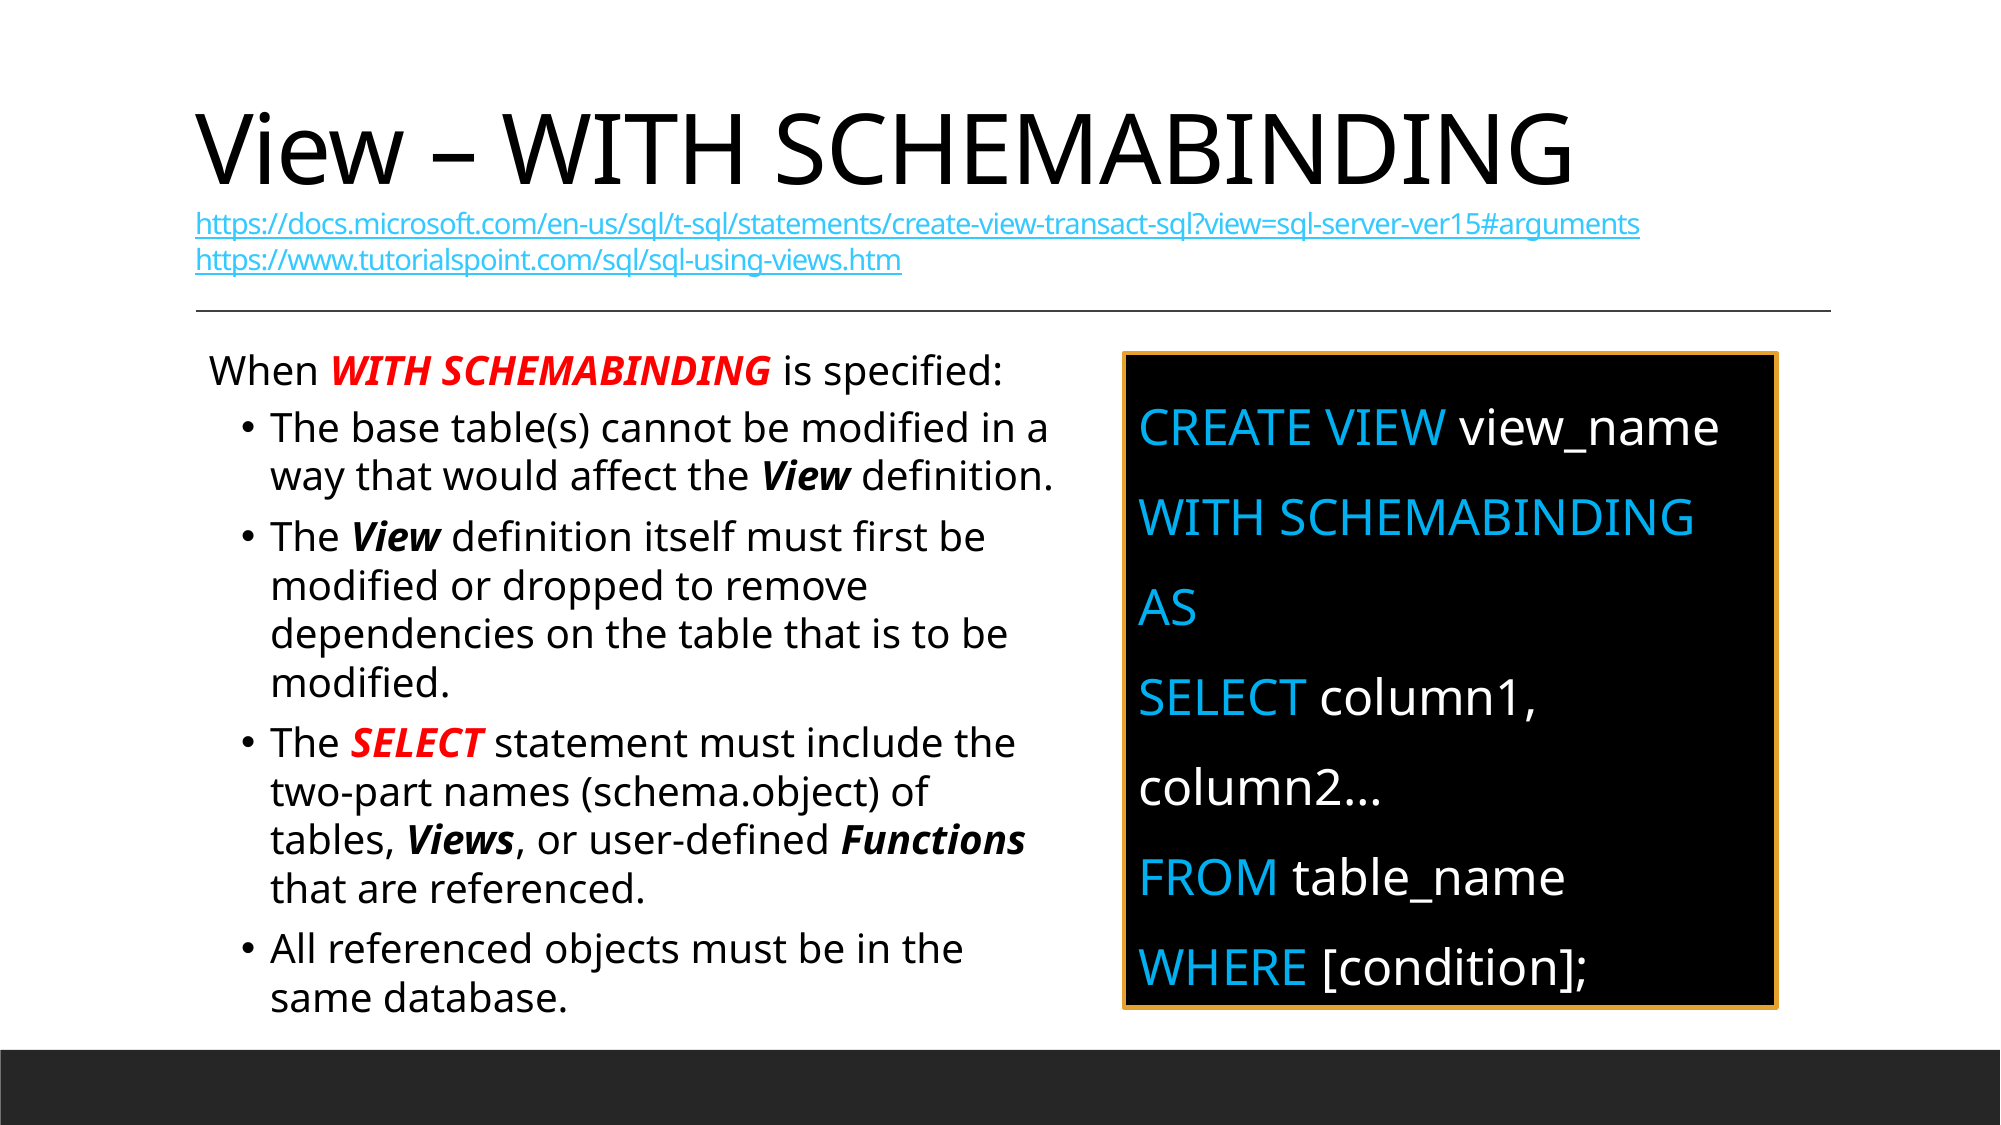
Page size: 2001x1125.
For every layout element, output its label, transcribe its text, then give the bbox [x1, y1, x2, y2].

title View – WITH SCHEMABINDING https://docs.microsoft.com/en-us/sql/t-sql/statements/create-view-transact-sql?view=sql-server-ver15#arguments https://www.tutorialspoint.com/sql/sql-using-views.htm [180, 47, 1830, 285]
list When WITH SCHEMABINDING is specified: The base table(s) cannot be modified in a way that would affect the View definition. The View definition itself must first be modified or dropped to remove dependencies on the table that is to be modified. The SELECT statement must include the two-part names (schema.object) of tables, Views, or user-defined Functions that are referenced. All referenced objects must be in the same database. [208, 314, 1059, 1047]
text_box CREATE VIEW view_name WITH SCHEMABINDING AS SELECT column1, column2… FROM table_name WHERE [condition]; [1123, 353, 1777, 1008]
